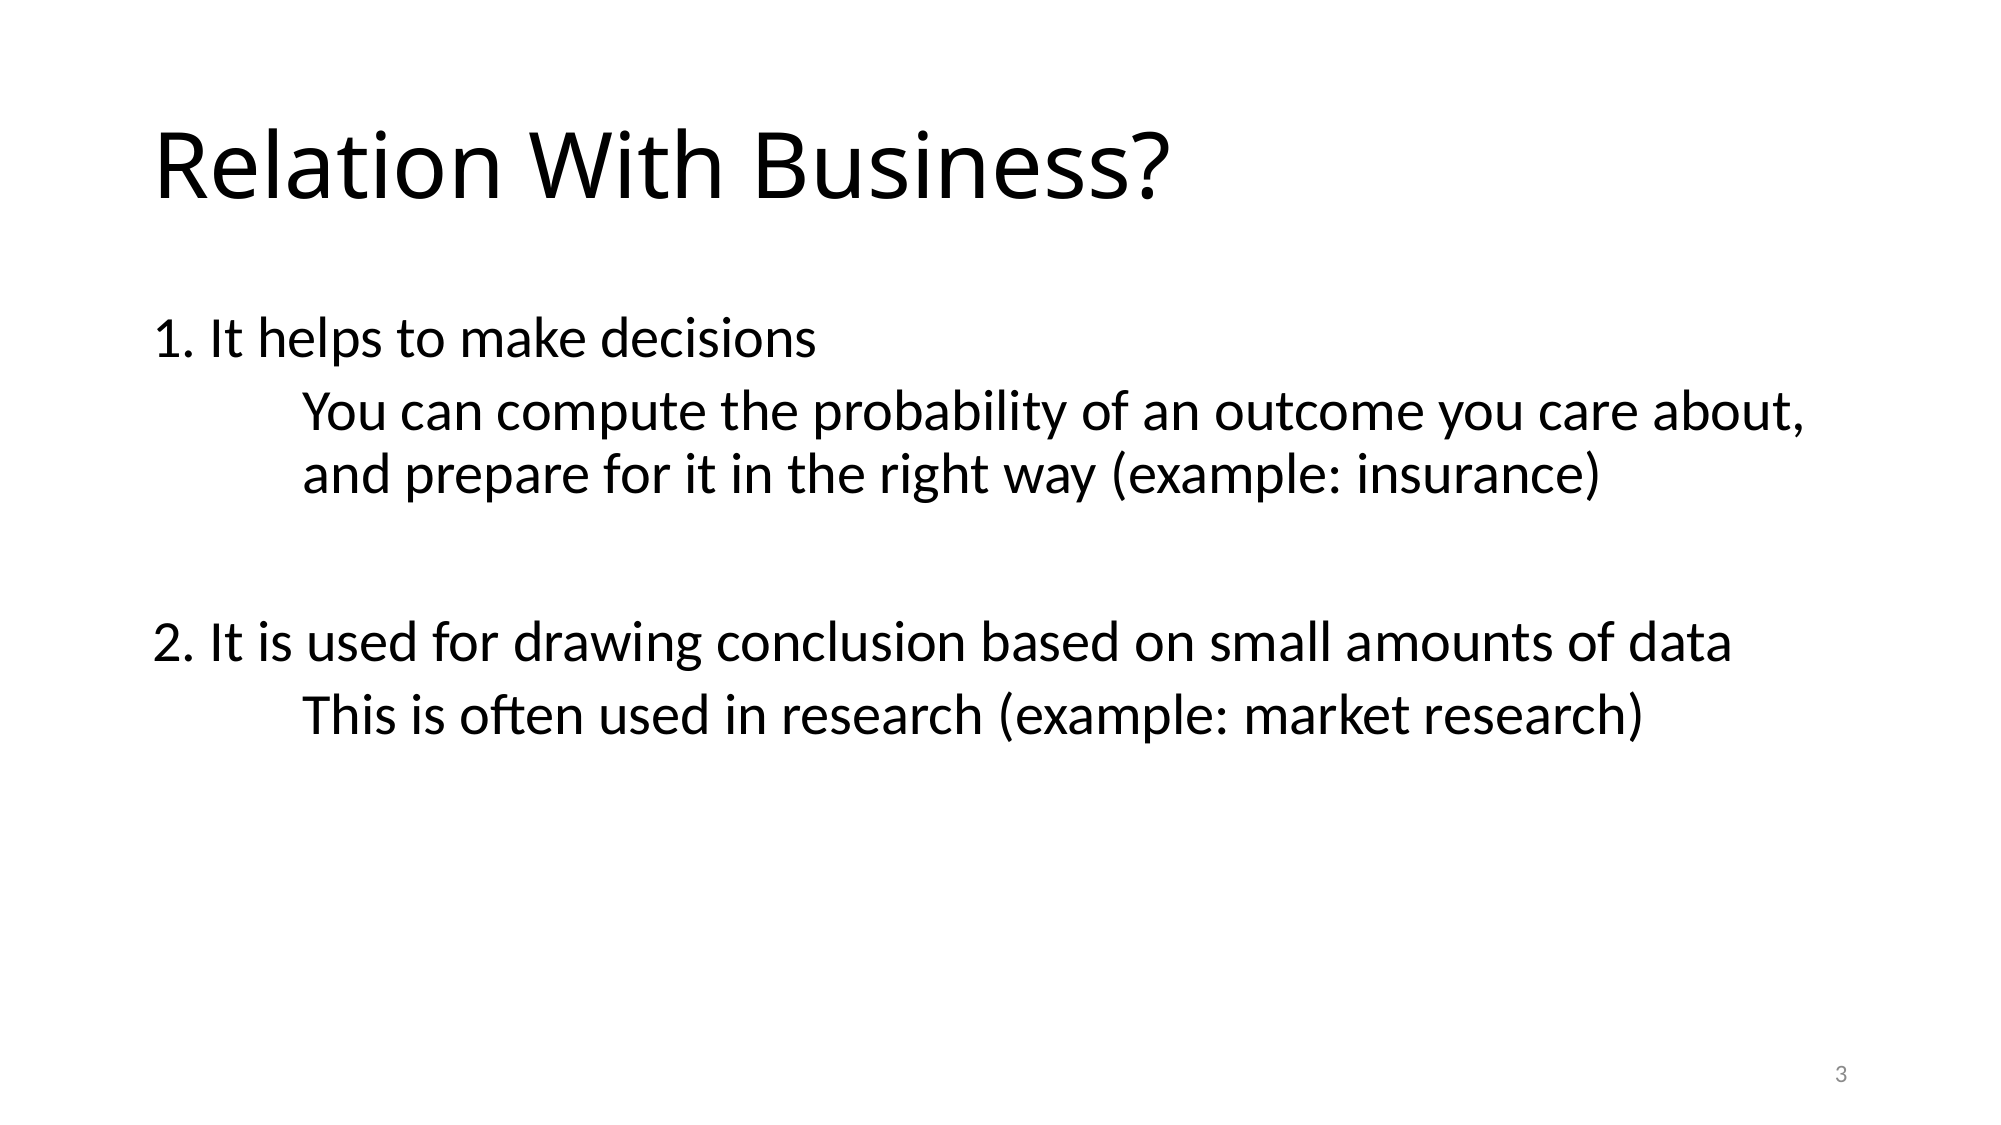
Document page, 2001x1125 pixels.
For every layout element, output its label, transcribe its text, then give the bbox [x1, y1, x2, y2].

slide_number 3 [1412, 1042, 1863, 1103]
list 1. It helps to make decisions You can compute the probability of an outcome you care about, and prepare for it in the right way (example: insurance) 2. It is used for drawing conclusion based on small amounts of data This is often used in research (example: market research) [137, 299, 1863, 1014]
title Relation With Business? [137, 59, 1863, 278]
